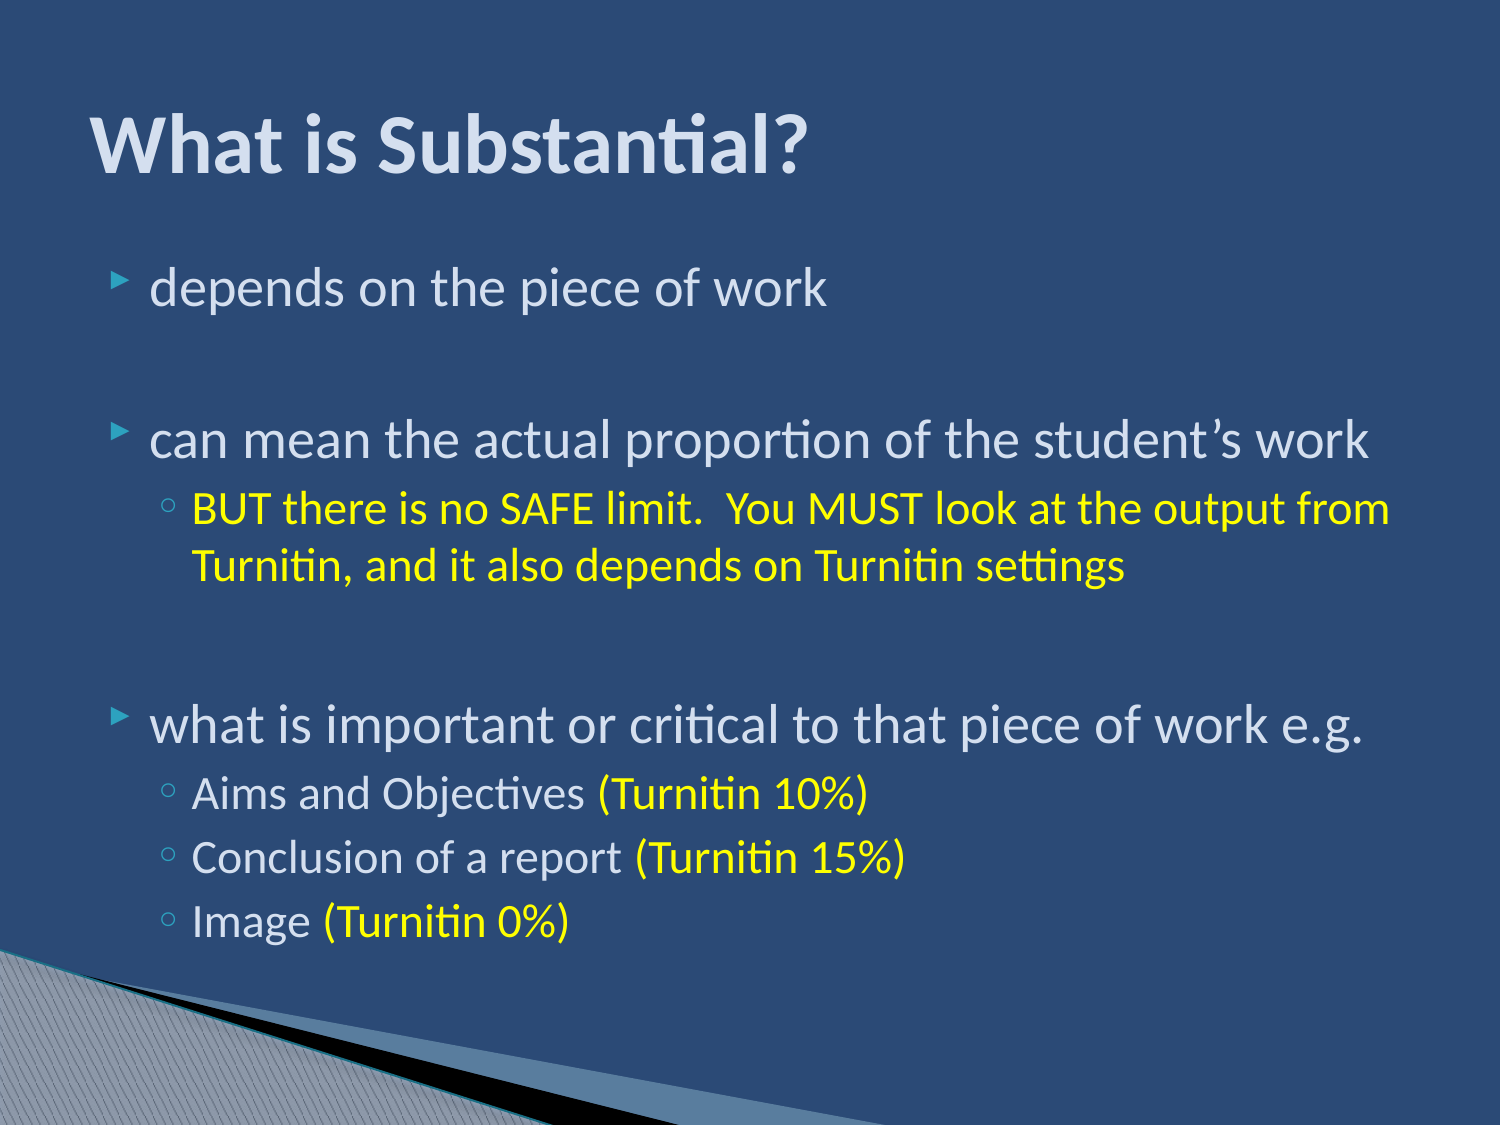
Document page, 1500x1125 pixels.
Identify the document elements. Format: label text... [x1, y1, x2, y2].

title What is Substantial? [75, 45, 1425, 233]
list depends on the piece of work can mean the actual proportion of the student’s work BUT there is no SAFE limit. You MUST look at the output from Turnitin, and it also depends on Turnitin settings what is important or critical to that piece of work e.g. Aims and Objectives (Turnitin 10%) Conclusion of a report (Turnitin 15%) Image (Turnitin 0%) [75, 243, 1425, 986]
